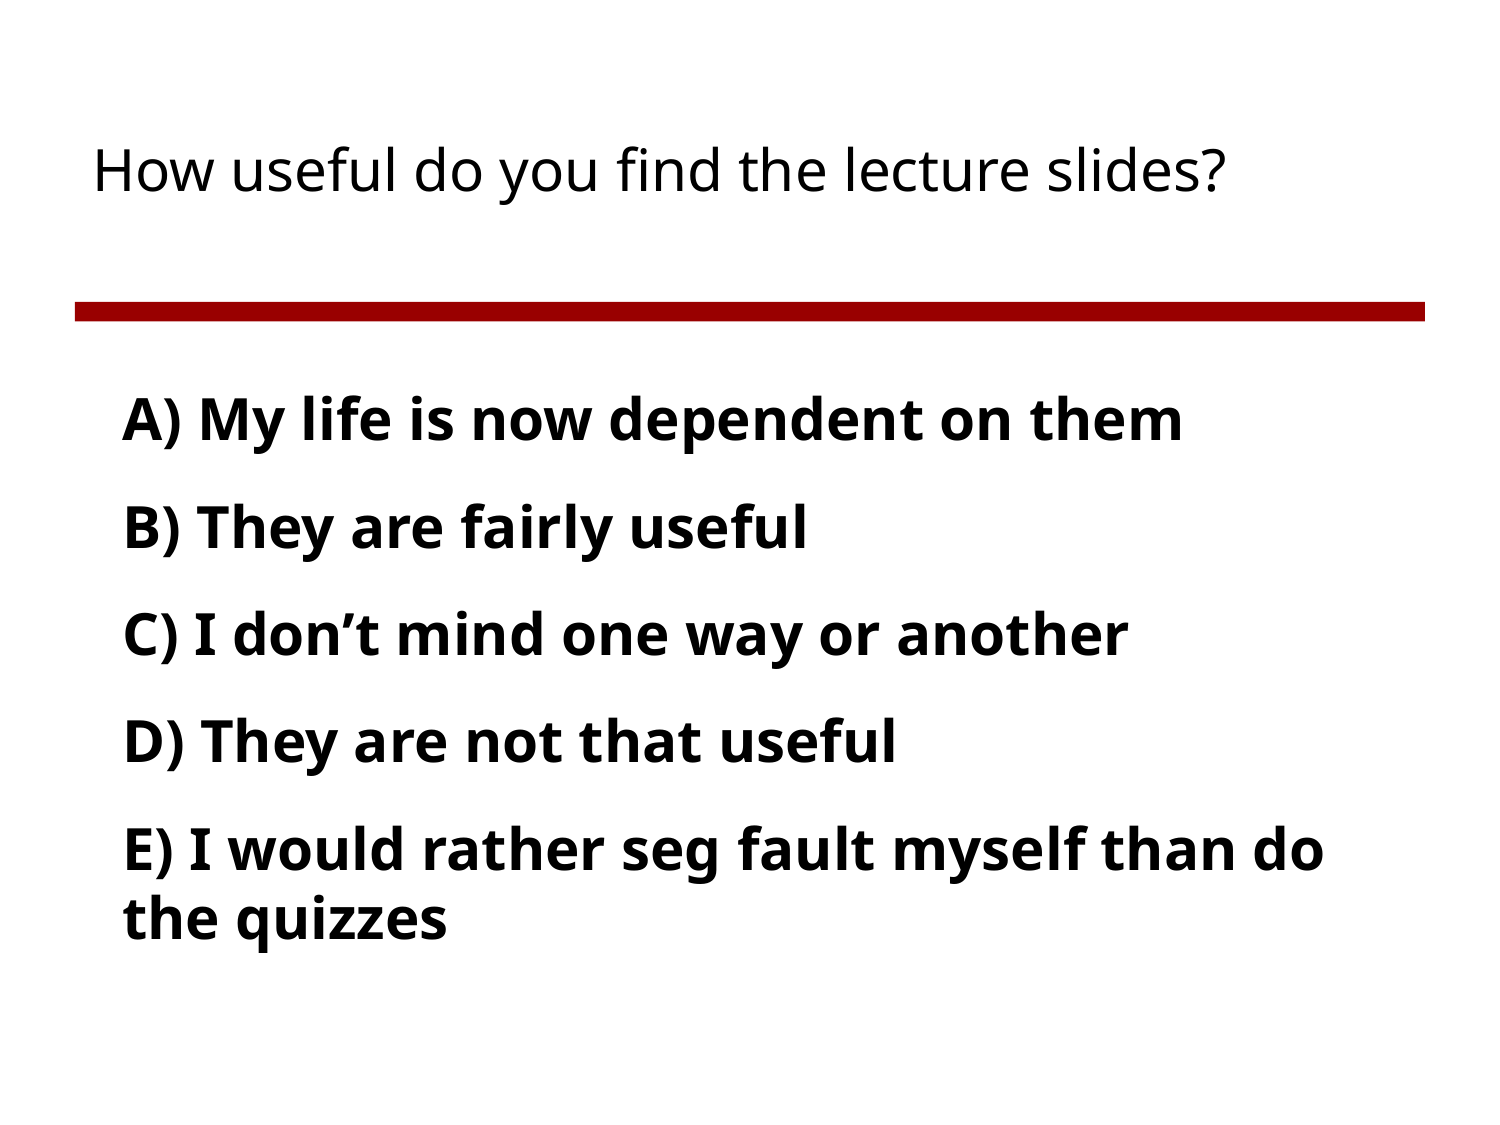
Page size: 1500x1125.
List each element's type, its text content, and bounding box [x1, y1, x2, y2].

list A) My life is now dependent on them B) They are fairly useful C) I don’t mind one way or another D) They are not that useful E) I would rather seg fault myself than do the quizzes [107, 375, 1422, 1029]
title How useful do you find the lecture slides? [77, 0, 1392, 429]
